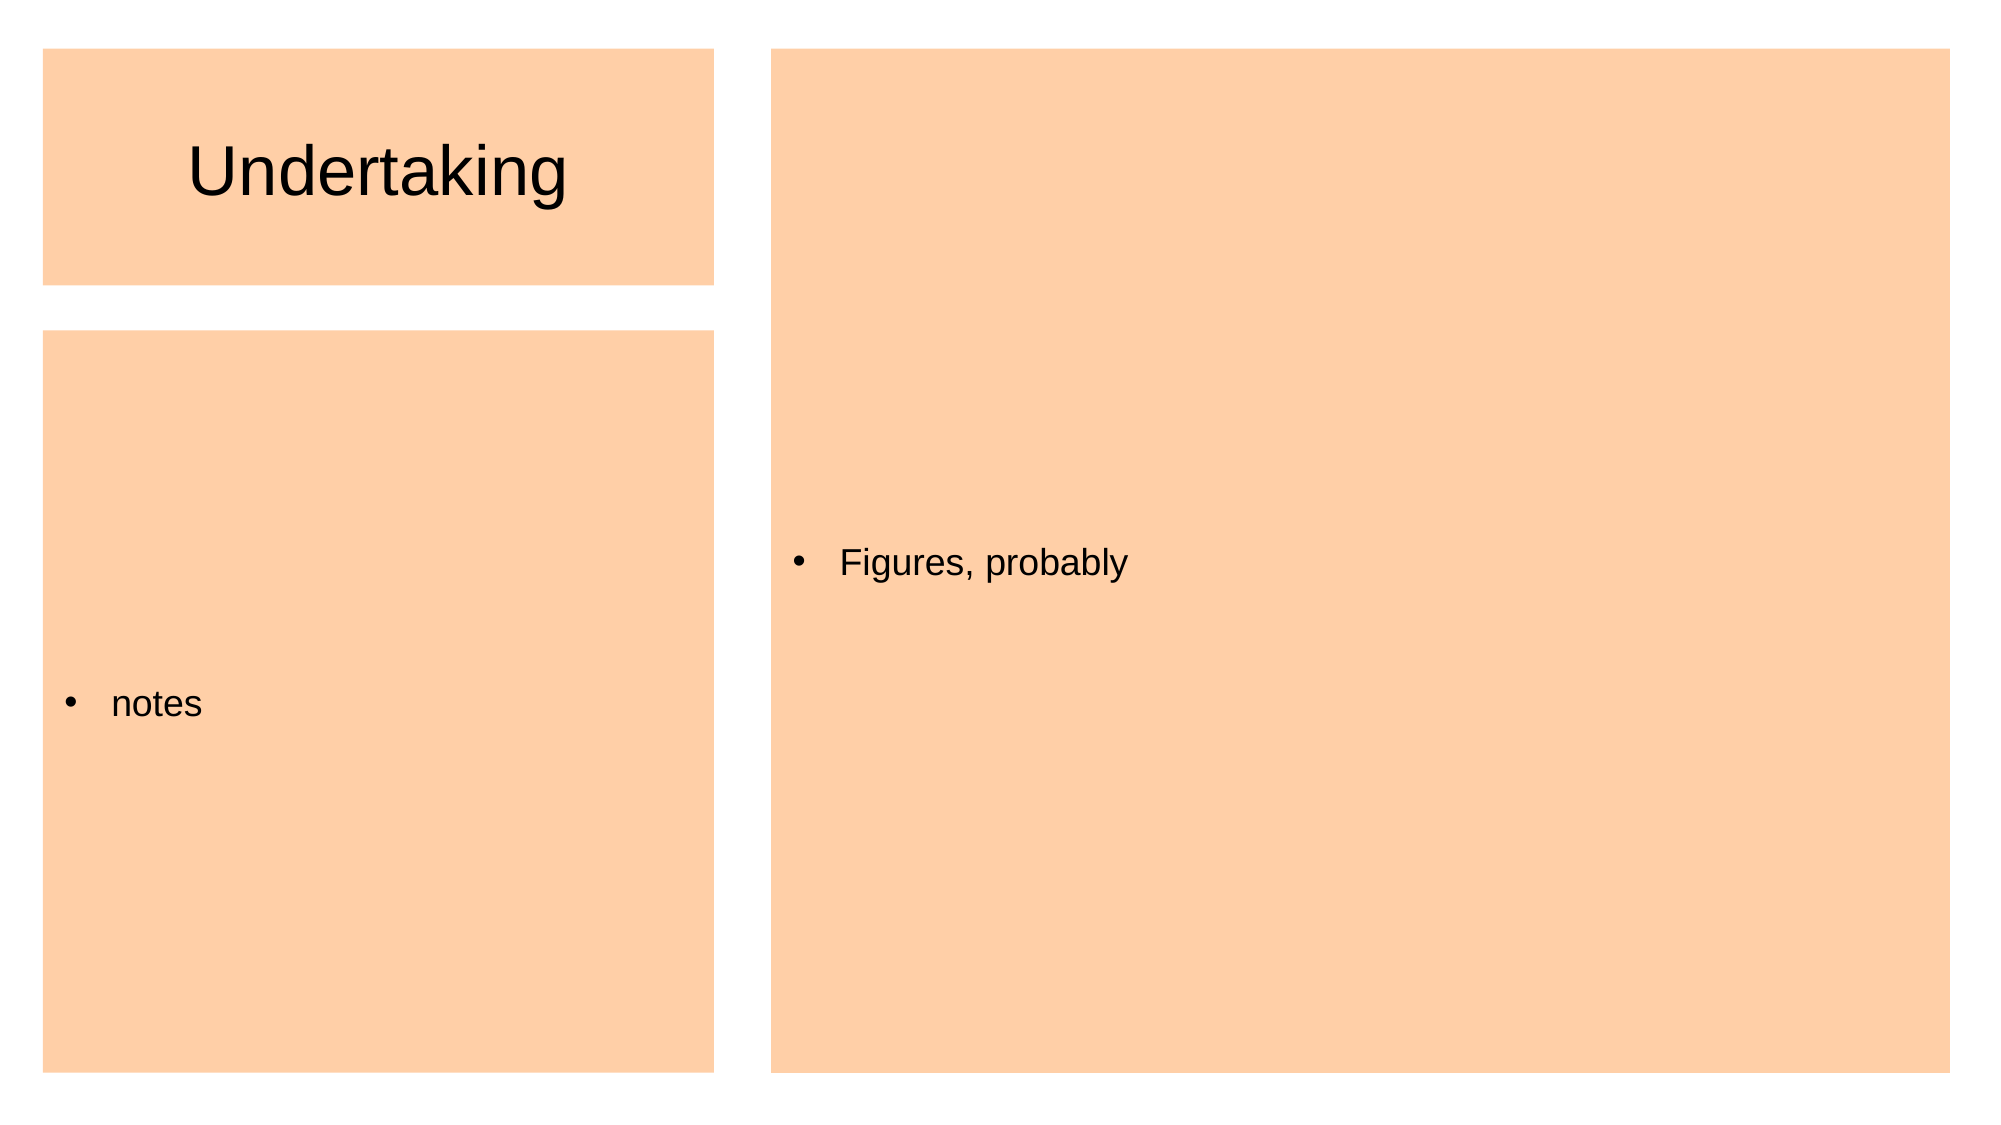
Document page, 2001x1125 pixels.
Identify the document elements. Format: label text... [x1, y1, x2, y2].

text_box Undertaking [42, 48, 714, 286]
text_box notes [42, 330, 714, 1073]
text_box Figures, probably [771, 48, 1950, 1073]
